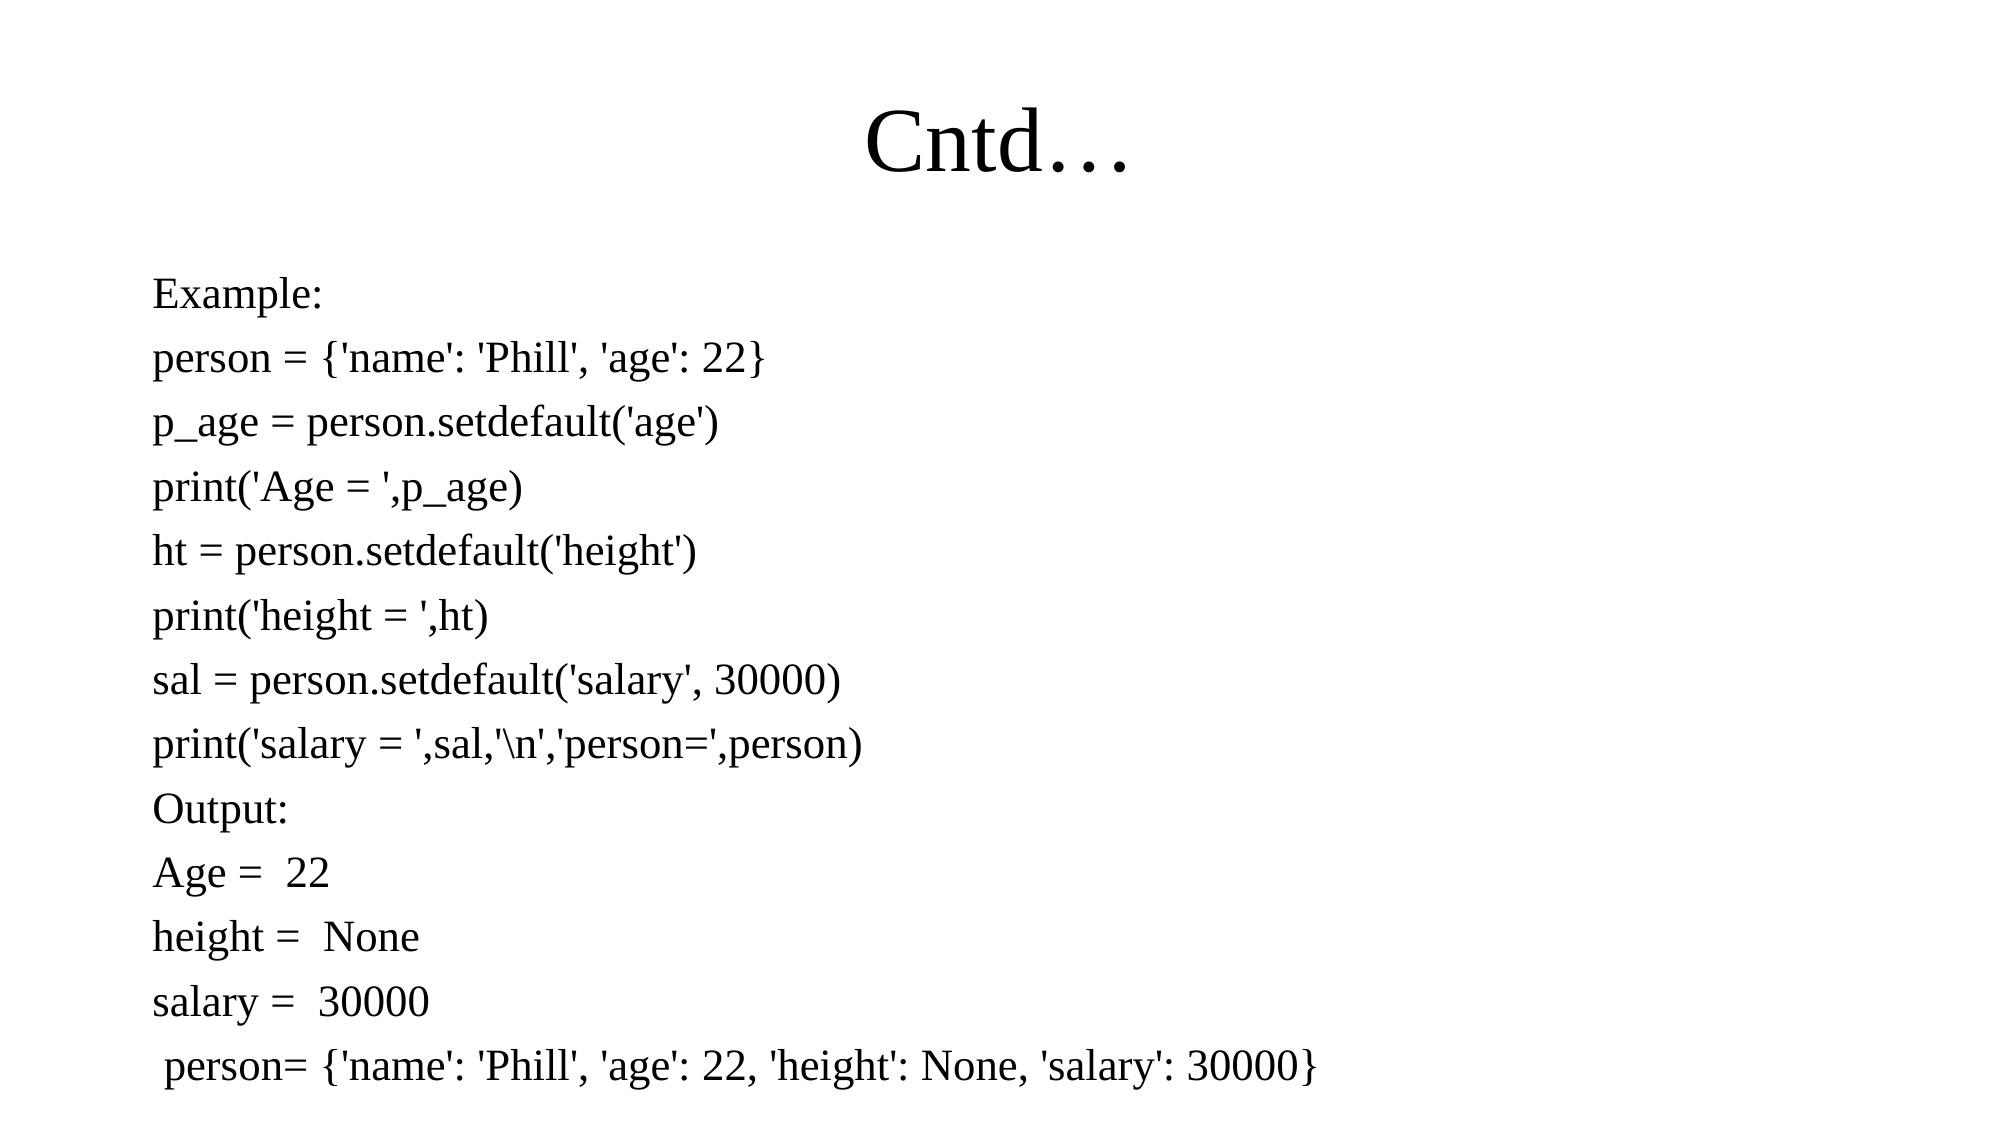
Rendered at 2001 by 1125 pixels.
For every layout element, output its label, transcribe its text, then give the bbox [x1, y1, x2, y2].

title Cntd… [137, 59, 1863, 224]
list Example: person = {'name': 'Phill', 'age': 22} p_age = person.setdefault('age') print('Age = ',p_age) ht = person.setdefault('height') print('height = ',ht) sal = person.setdefault('salary', 30000) print('salary = ',sal,'\n','person=',person) Output: Age = 22 height = None salary = 30000 person= {'name': 'Phill', 'age': 22, 'height': None, 'salary': 30000} [137, 261, 1885, 1109]
